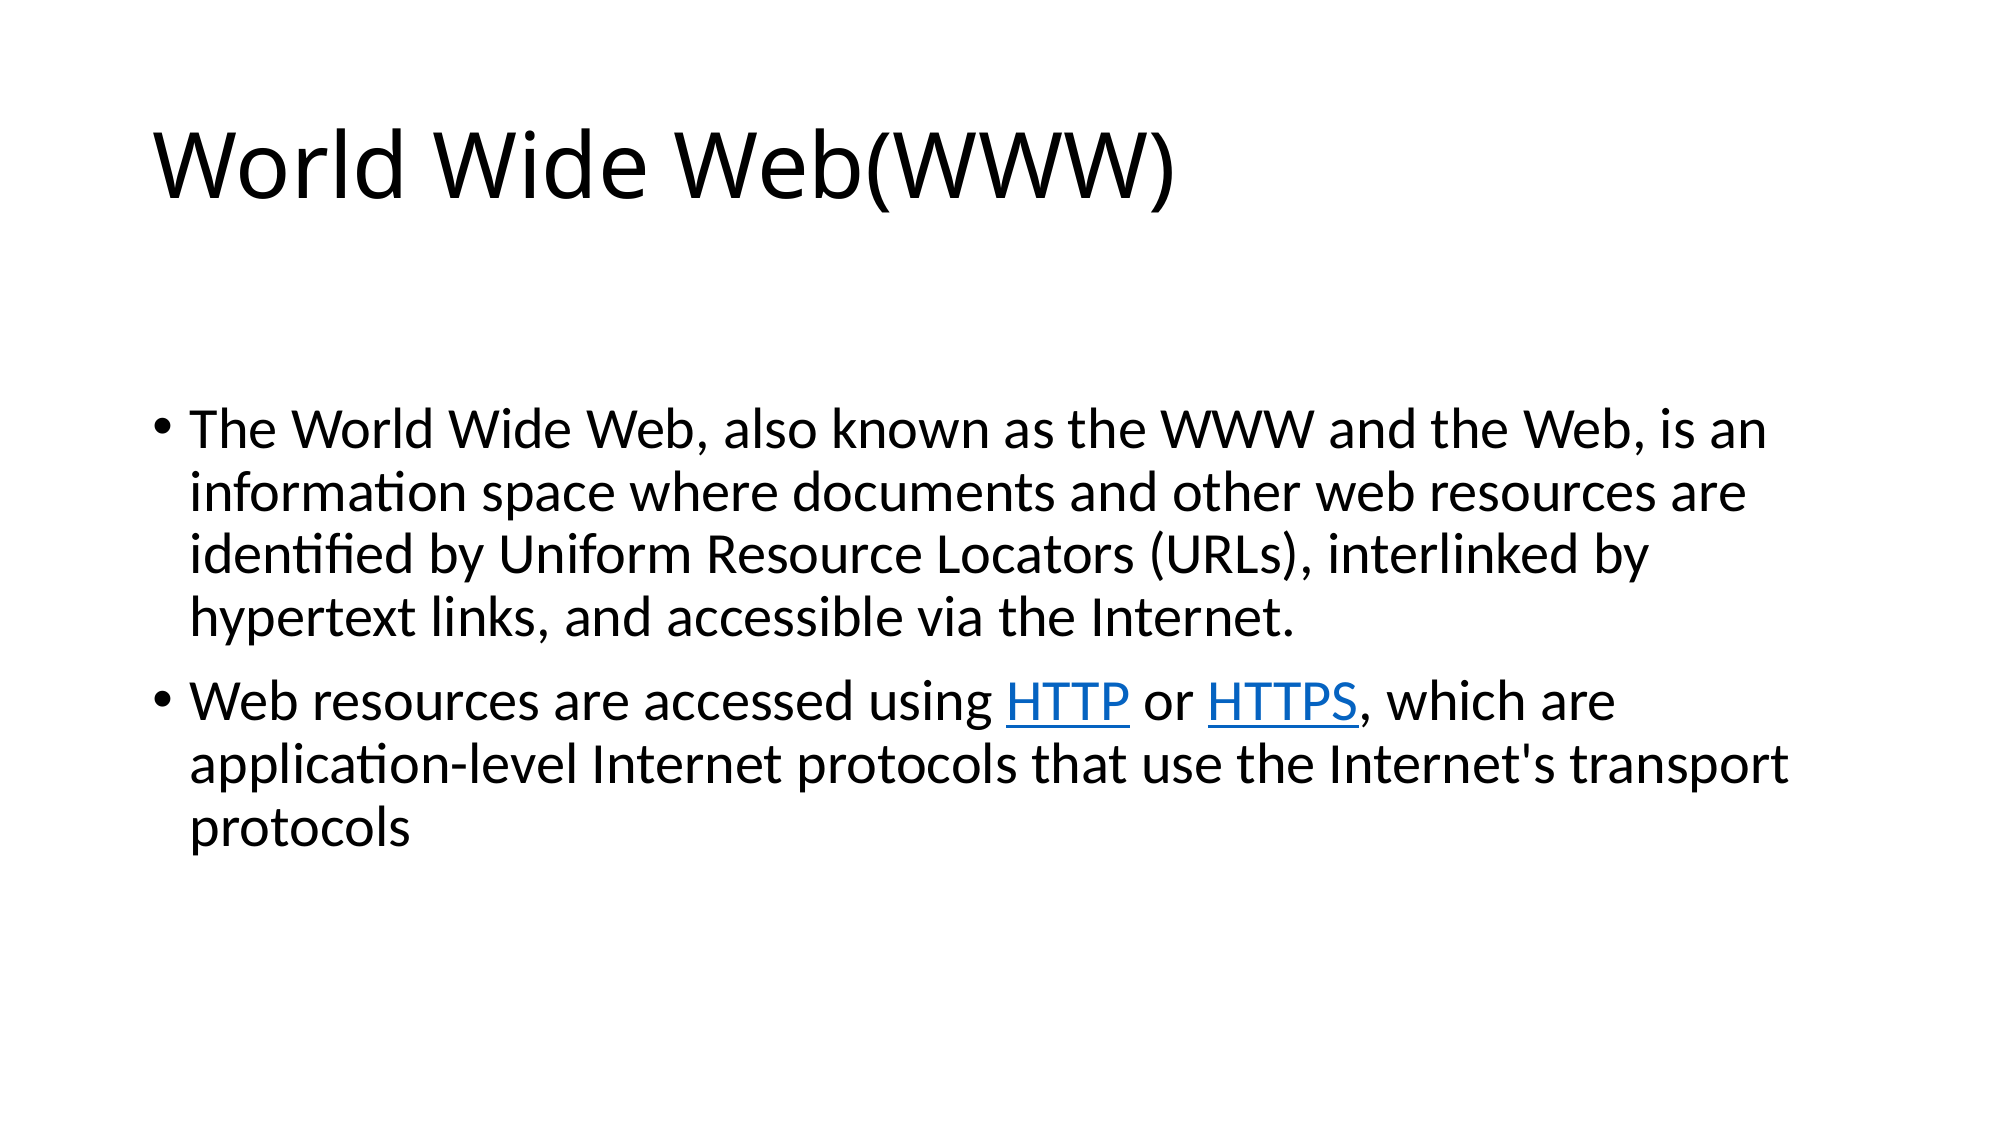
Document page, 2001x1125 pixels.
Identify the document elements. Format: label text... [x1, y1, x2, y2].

list The World Wide Web, also known as the WWW and the Web, is an information space where documents and other web resources are identified by Uniform Resource Locators (URLs), interlinked by hypertext links, and accessible via the Internet. Web resources are accessed using HTTP or HTTPS, which are application-level Internet protocols that use the Internet's transport protocols [137, 299, 1863, 1014]
title World Wide Web(WWW) [137, 59, 1863, 278]
